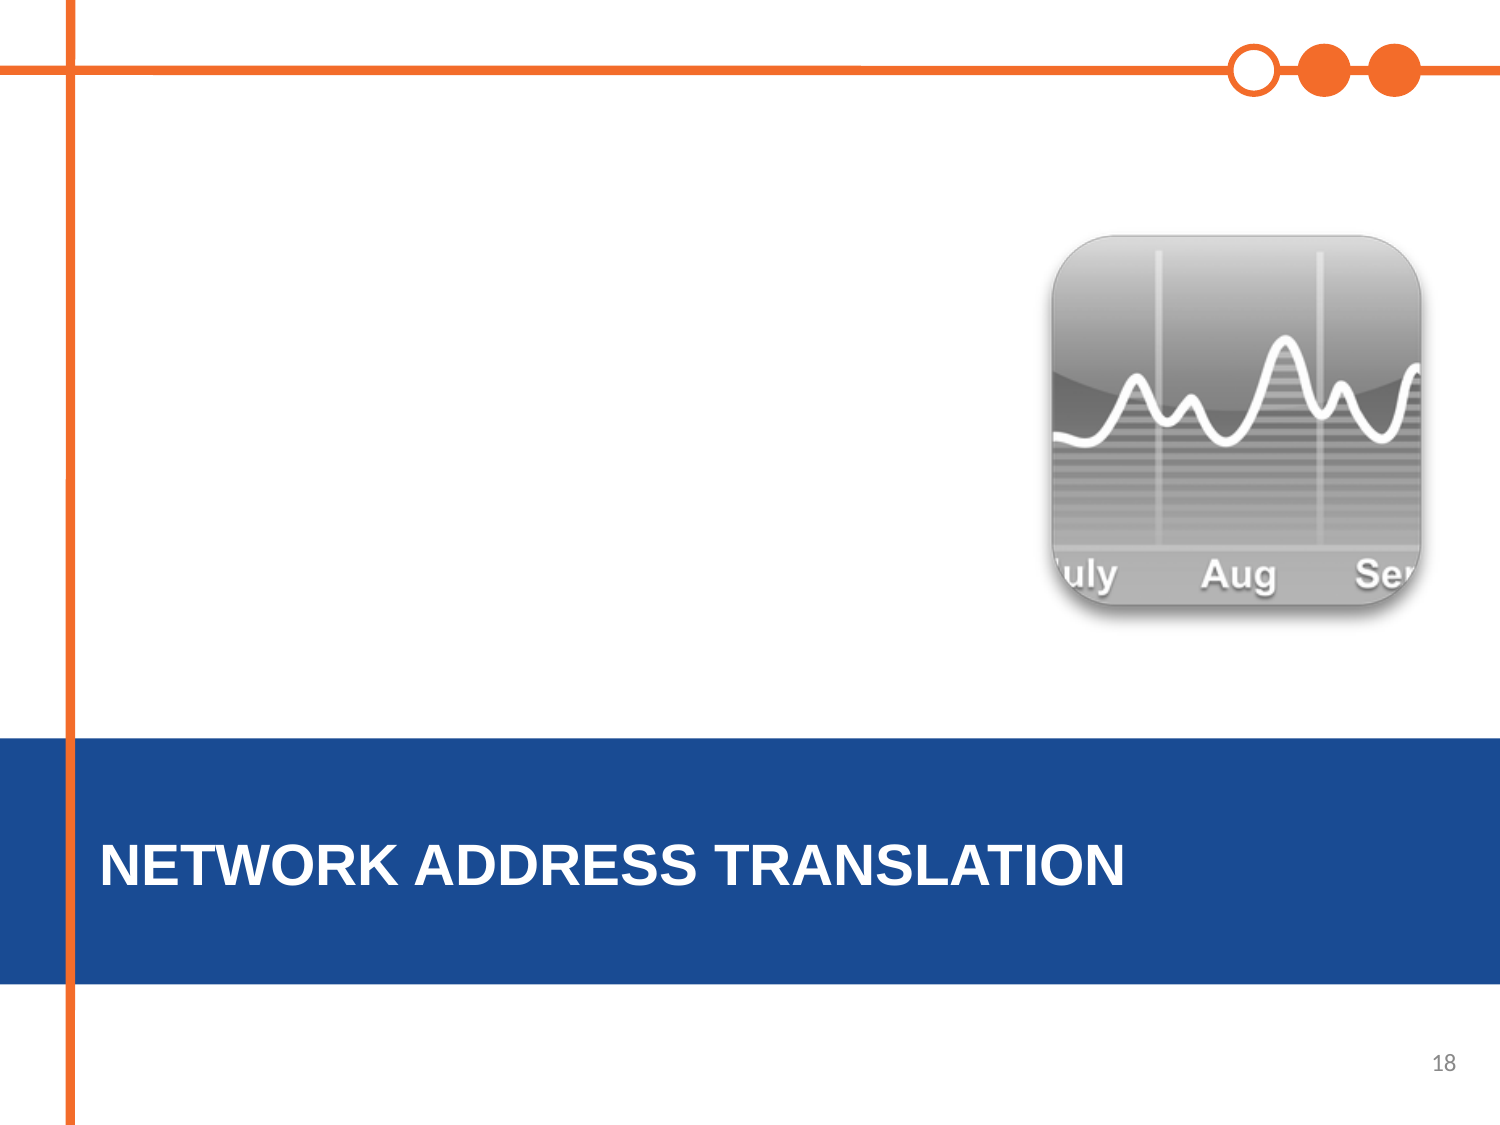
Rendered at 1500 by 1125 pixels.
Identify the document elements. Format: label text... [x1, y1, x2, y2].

picture [1031, 222, 1444, 636]
title NETWORK ADDRESS TRANSLATION [84, 750, 1360, 974]
slide_number 18 [1324, 1031, 1472, 1092]
